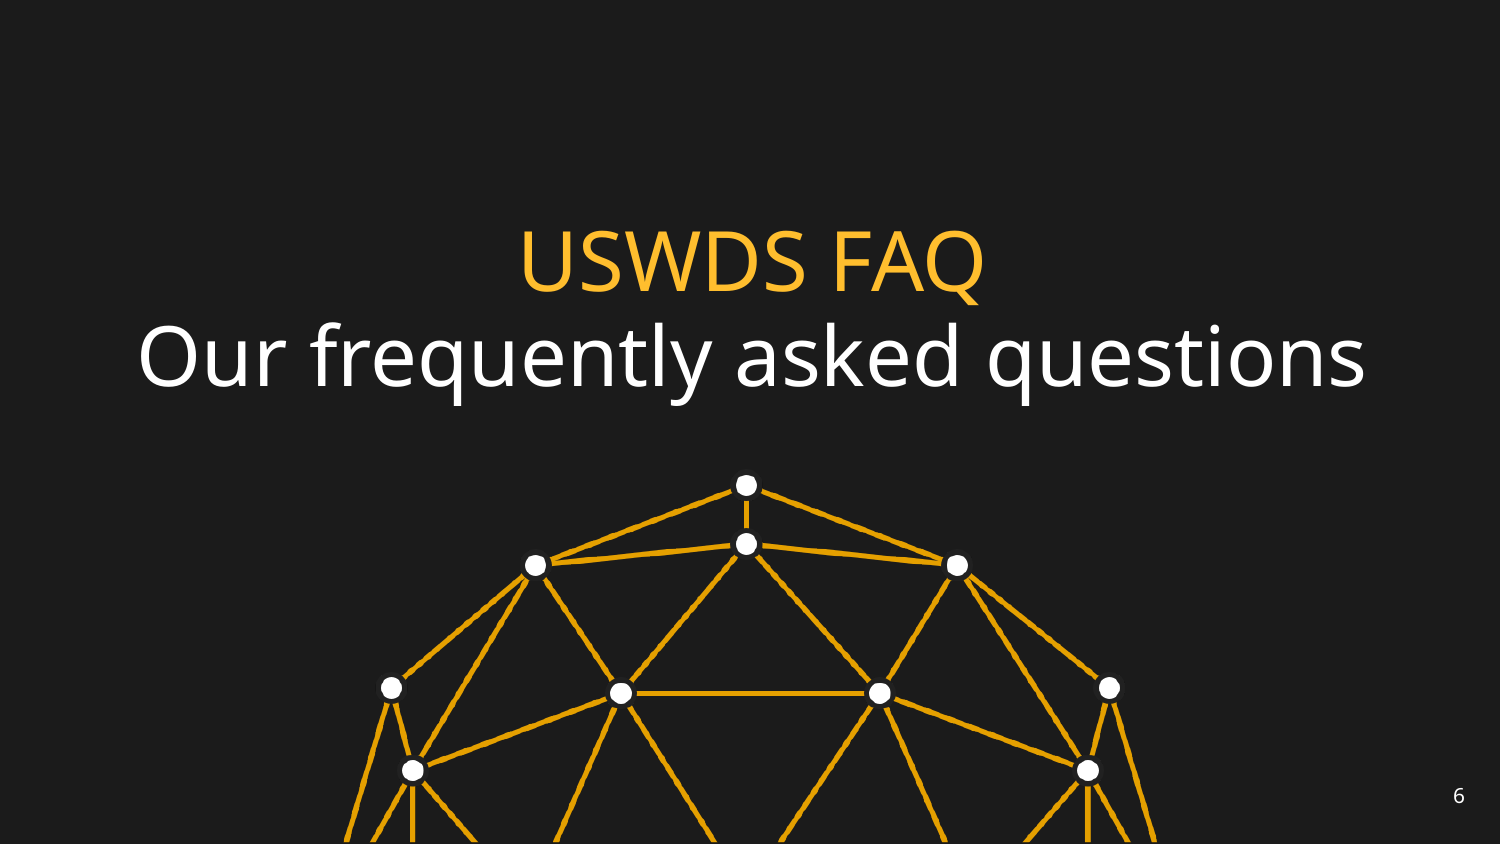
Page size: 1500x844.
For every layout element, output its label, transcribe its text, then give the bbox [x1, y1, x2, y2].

slide_number 6 [1389, 764, 1480, 830]
title USWDS FAQ Our frequently asked questions [51, 223, 1455, 399]
picture [327, 469, 1173, 844]
